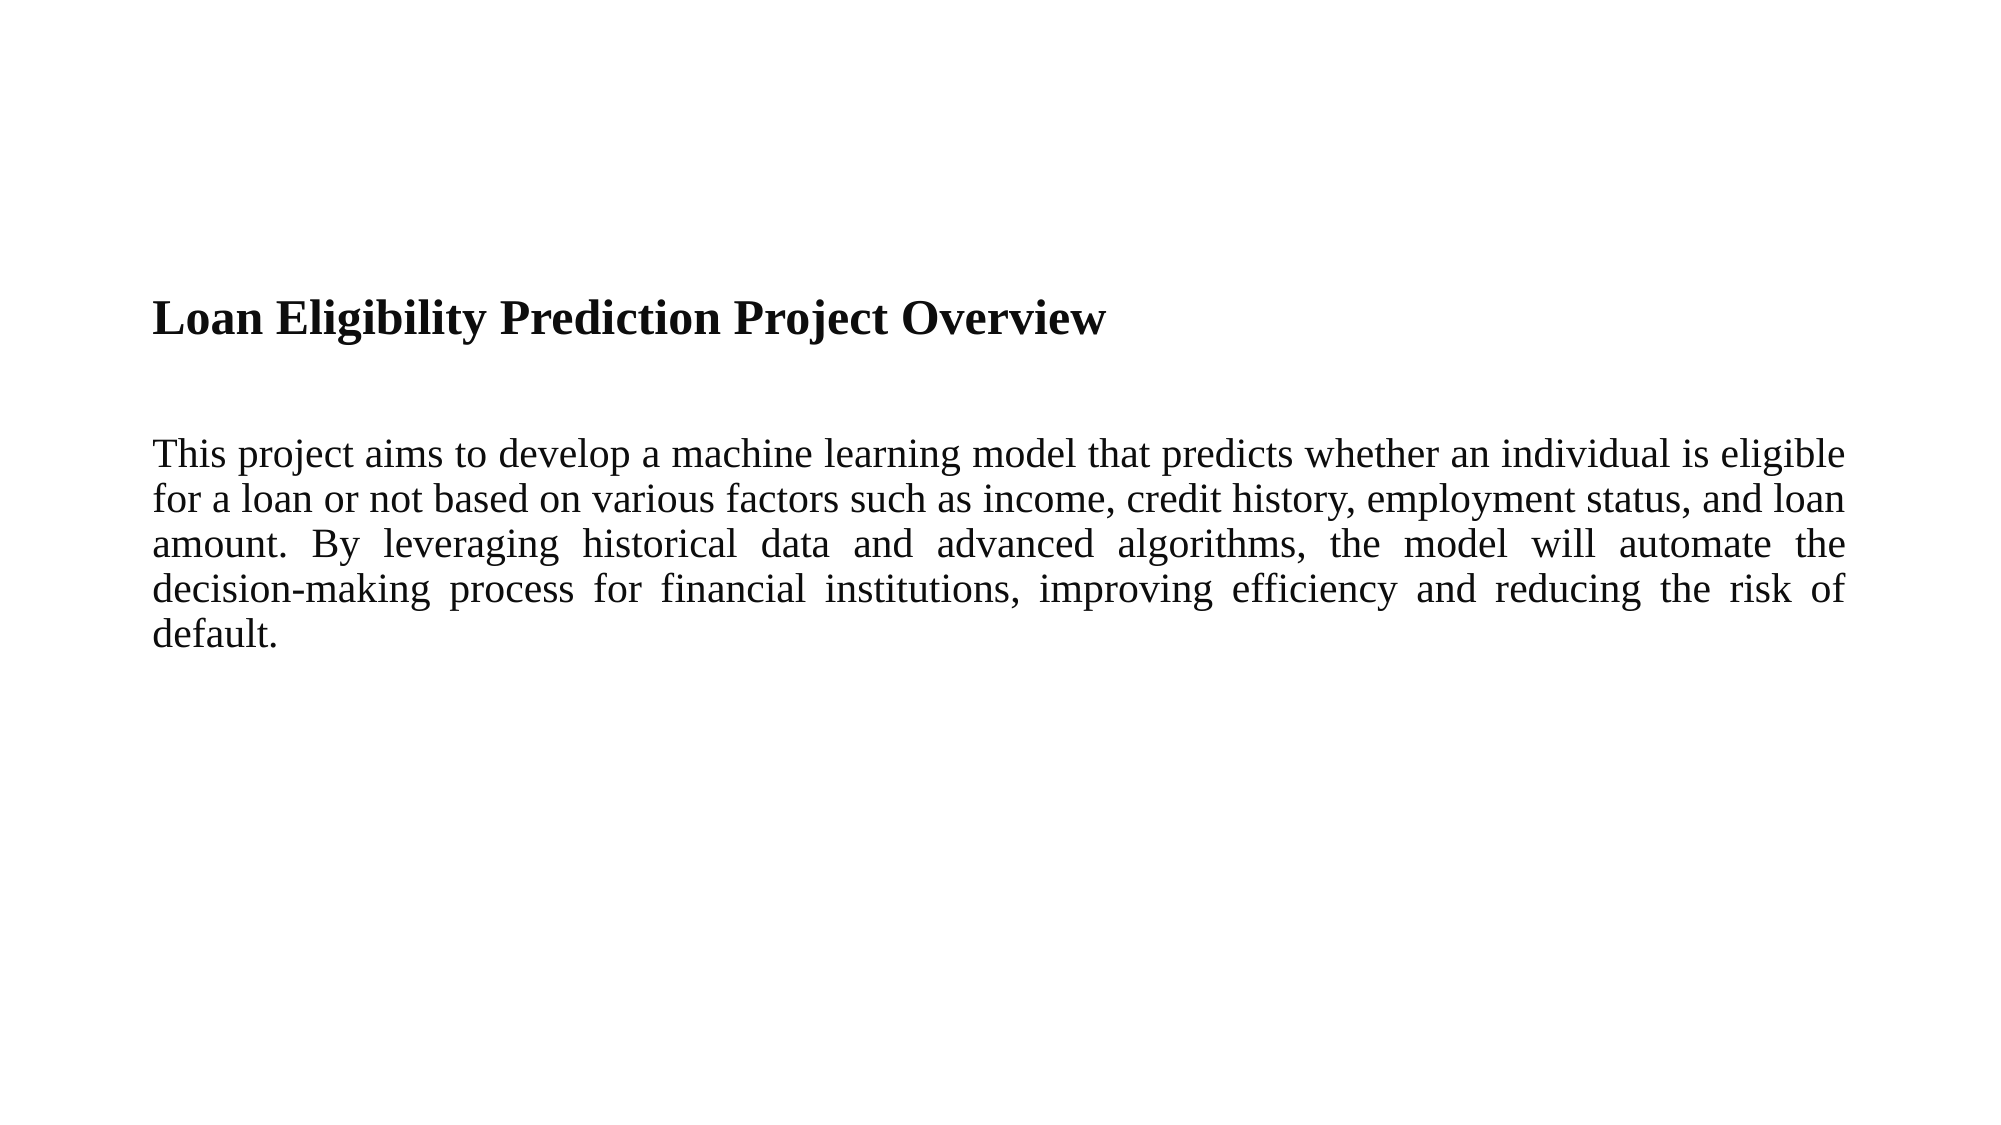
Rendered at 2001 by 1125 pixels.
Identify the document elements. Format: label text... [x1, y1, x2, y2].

list Loan Eligibility Prediction Project Overview This project aims to develop a machine learning model that predicts whether an individual is eligible for a loan or not based on various factors such as income, credit history, employment status, and loan amount. By leveraging historical data and advanced algorithms, the model will automate the decision-making process for financial institutions, improving efficiency and reducing the risk of default. [137, 283, 1863, 998]
